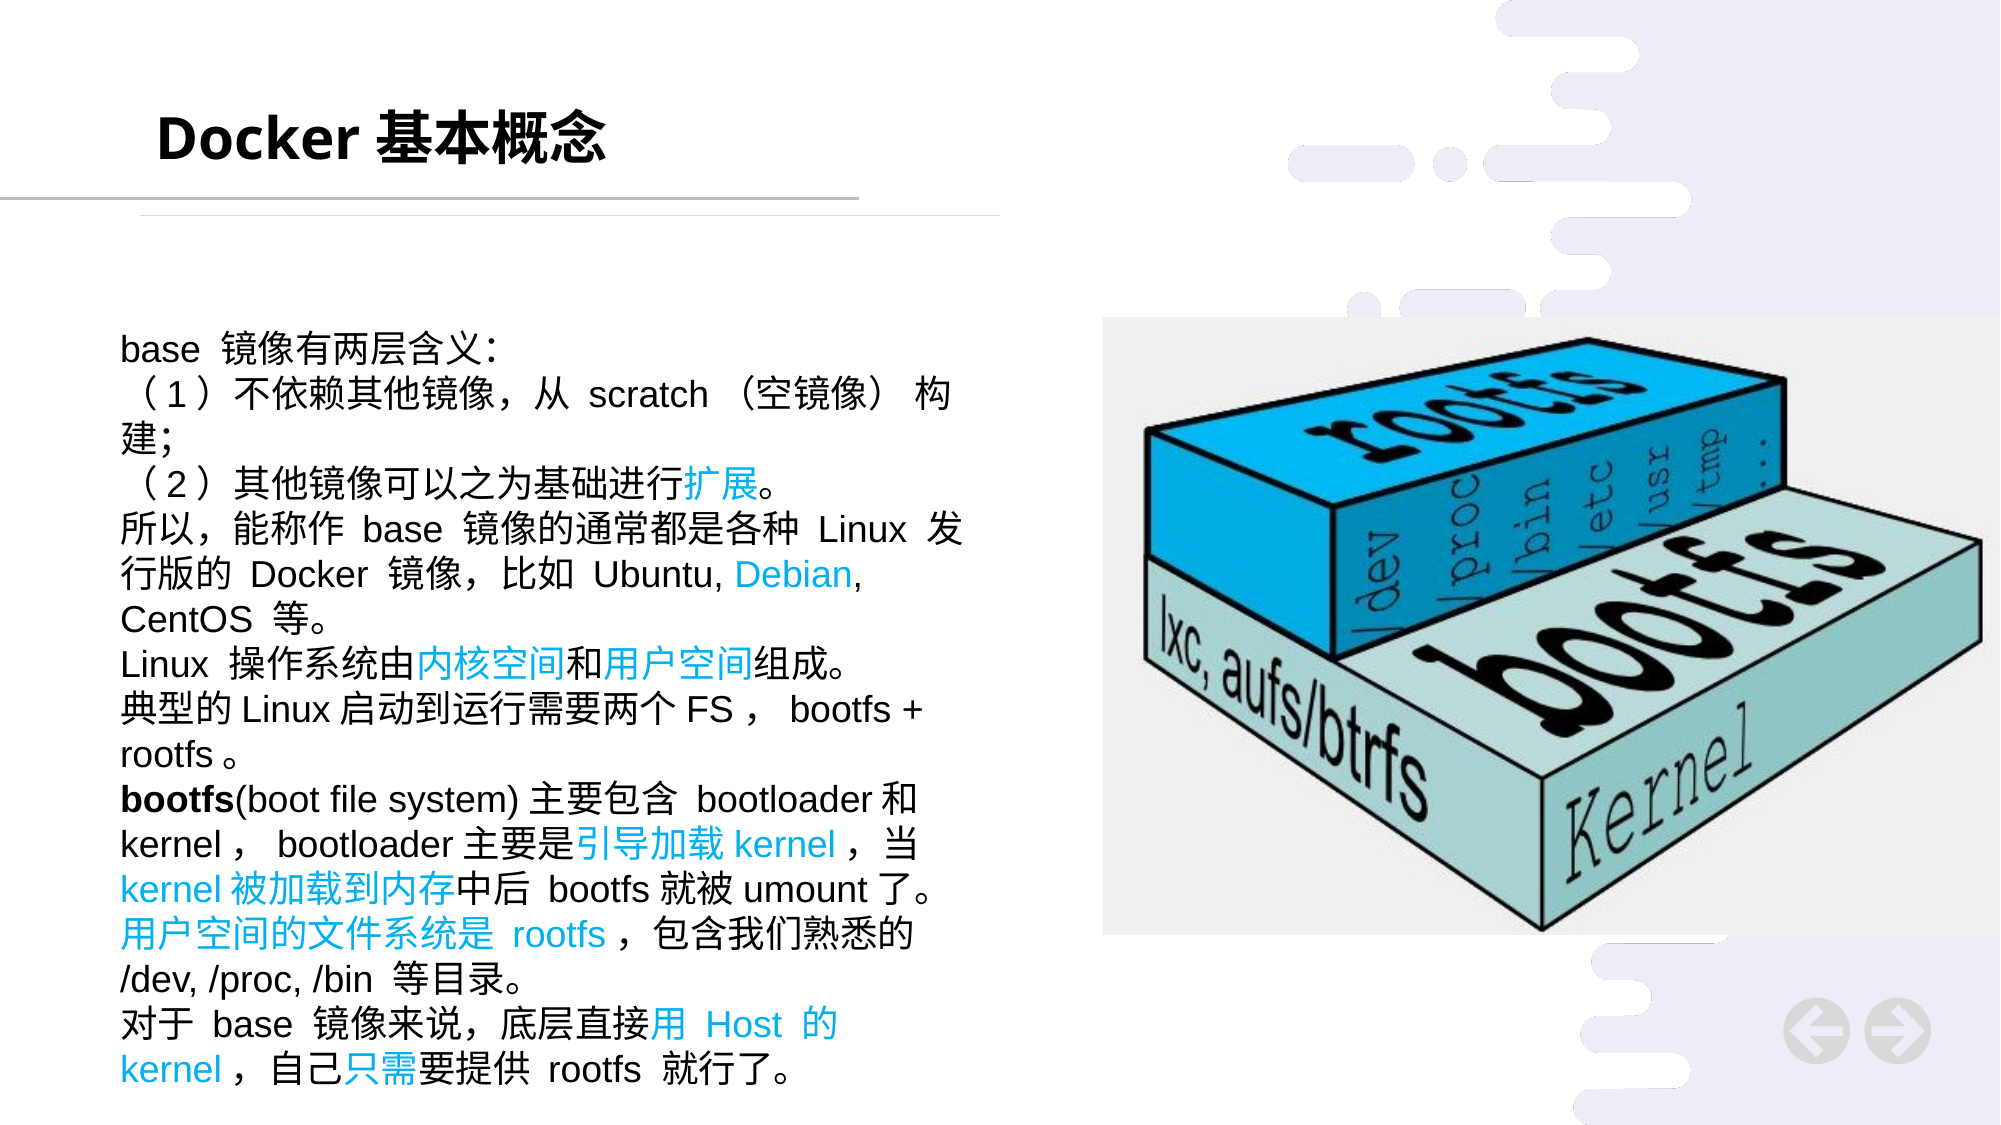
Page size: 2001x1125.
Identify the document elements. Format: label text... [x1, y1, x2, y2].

picture [1103, 0, 2000, 1125]
text_box base 镜像有两层含义： （1）不依赖其他镜像，从 scratch（空镜像） 构建； （2）其他镜像可以之为基础进行扩展。 所以，能称作 base 镜像的通常都是各种 Linux 发行版的 Docker 镜像，比如 Ubuntu, Debian, CentOS 等。 Linux 操作系统由内核空间和用户空间组成。 典型的Linux启动到运行需要两个FS，bootfs + rootfs。 bootfs(boot file system)主要包含 bootloader和kernel，bootloader主要是引导加载kernel，当kernel被加载到内存中后 bootfs就被umount了。 用户空间的文件系统是 rootfs，包含我们熟悉的 /dev, /proc, /bin 等目录。 对于 base 镜像来说，底层直接用 Host 的 kernel，自己只需要提供 rootfs 就行了。 [105, 317, 1000, 1097]
text_box Docker基本概念 [140, 94, 698, 179]
